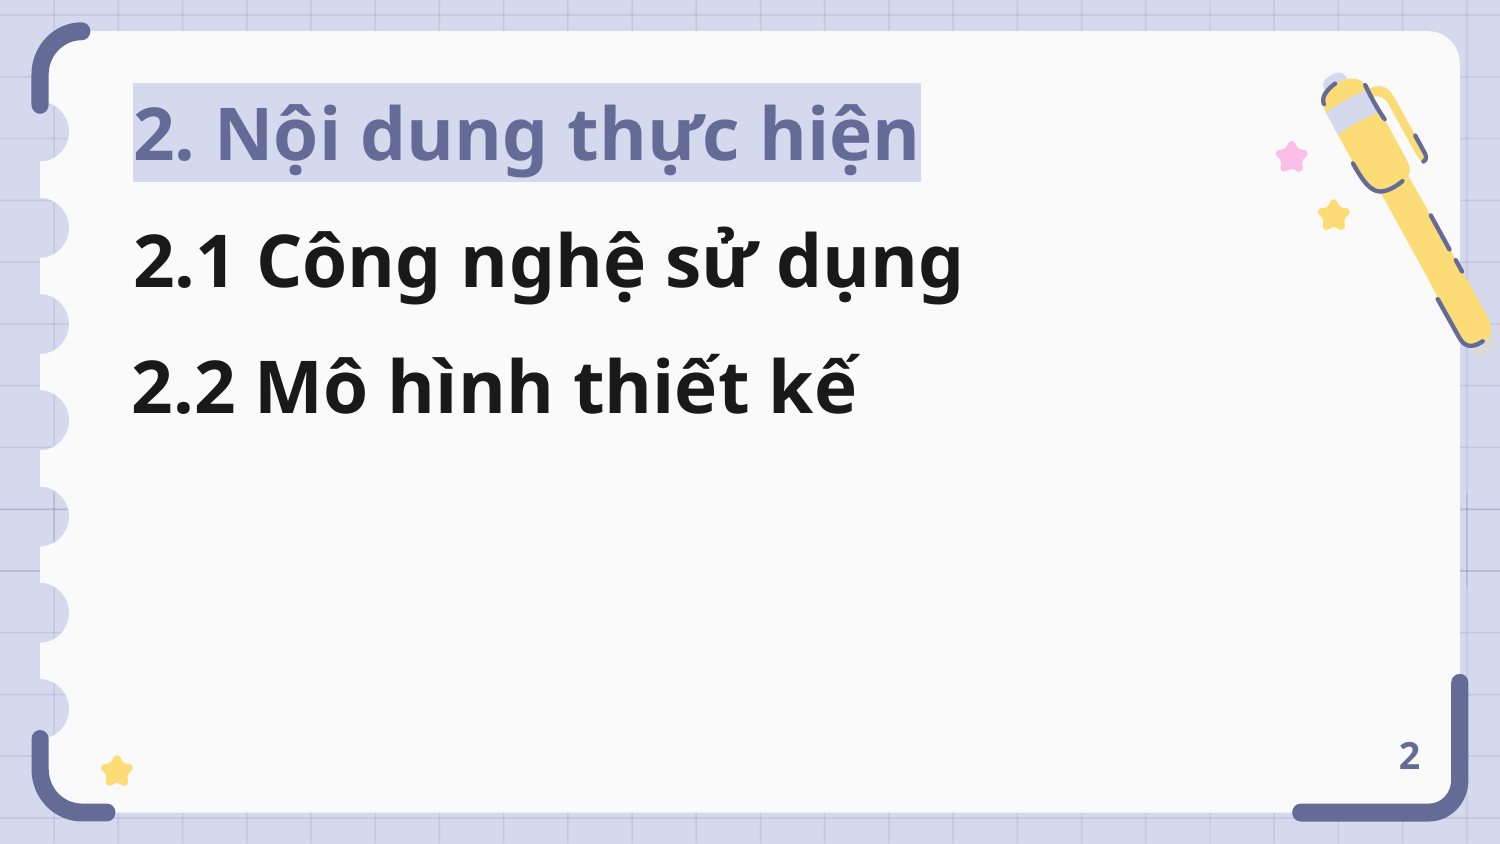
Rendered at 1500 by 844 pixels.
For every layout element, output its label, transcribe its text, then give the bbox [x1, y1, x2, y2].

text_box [1335, 64, 1481, 366]
text_box [1318, 202, 1330, 231]
text_box 2.2 Mô hình thiết kế [116, 325, 1266, 420]
text_box [101, 755, 133, 786]
text_box 2.1 Công nghệ sử dụng [118, 199, 1267, 294]
text_box [1275, 141, 1308, 172]
title 2. Nội dung thực hiện [118, 72, 1267, 167]
text_box 2 [1359, 718, 1436, 792]
